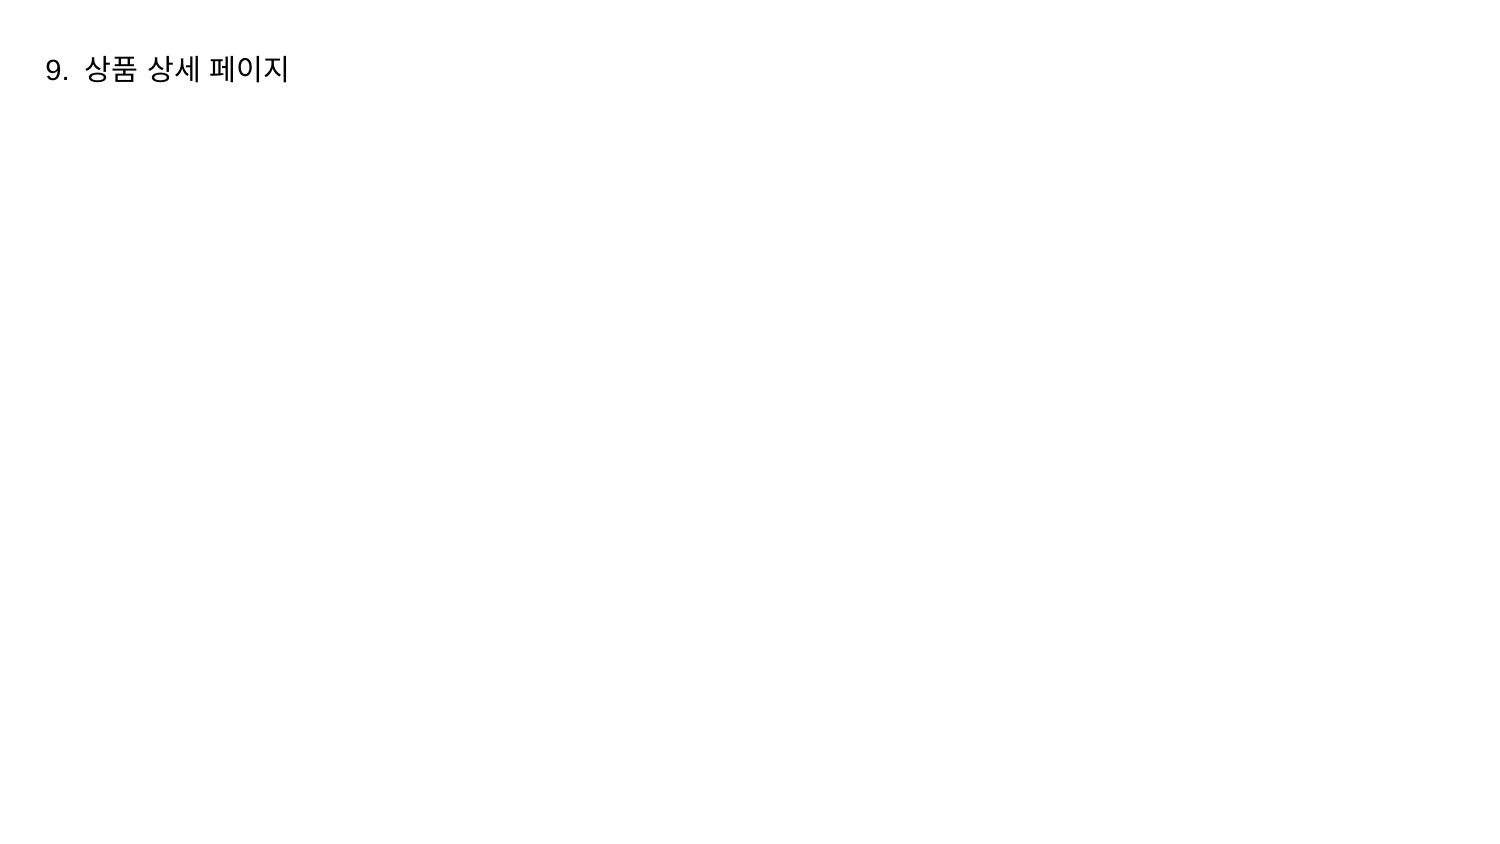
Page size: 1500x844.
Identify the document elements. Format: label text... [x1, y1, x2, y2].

text_box 9. 상품 상세 페이지 [30, 36, 377, 102]
